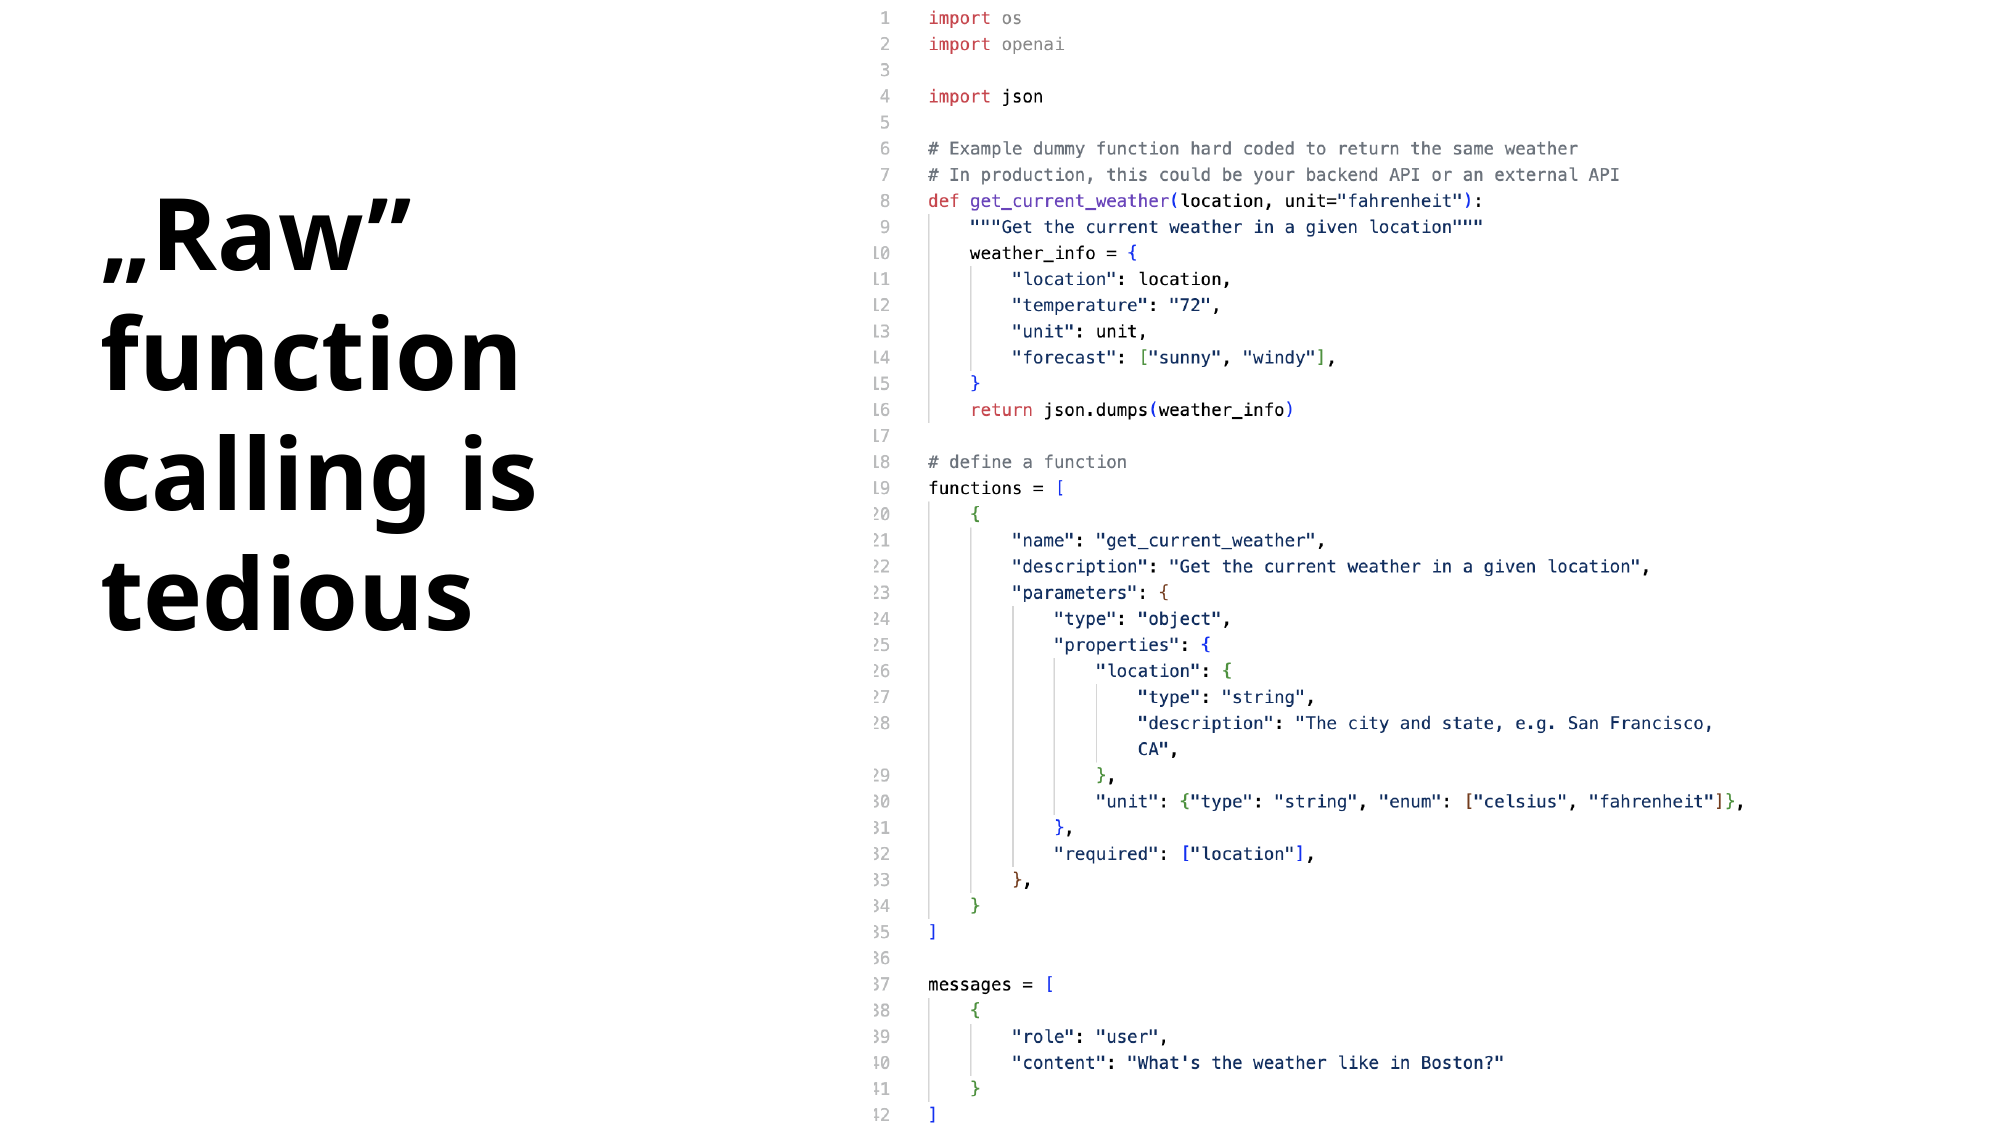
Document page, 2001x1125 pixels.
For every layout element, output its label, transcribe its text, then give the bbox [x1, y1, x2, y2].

picture [873, 0, 1768, 1125]
title „Raw” function calling is tedious [85, 467, 744, 658]
